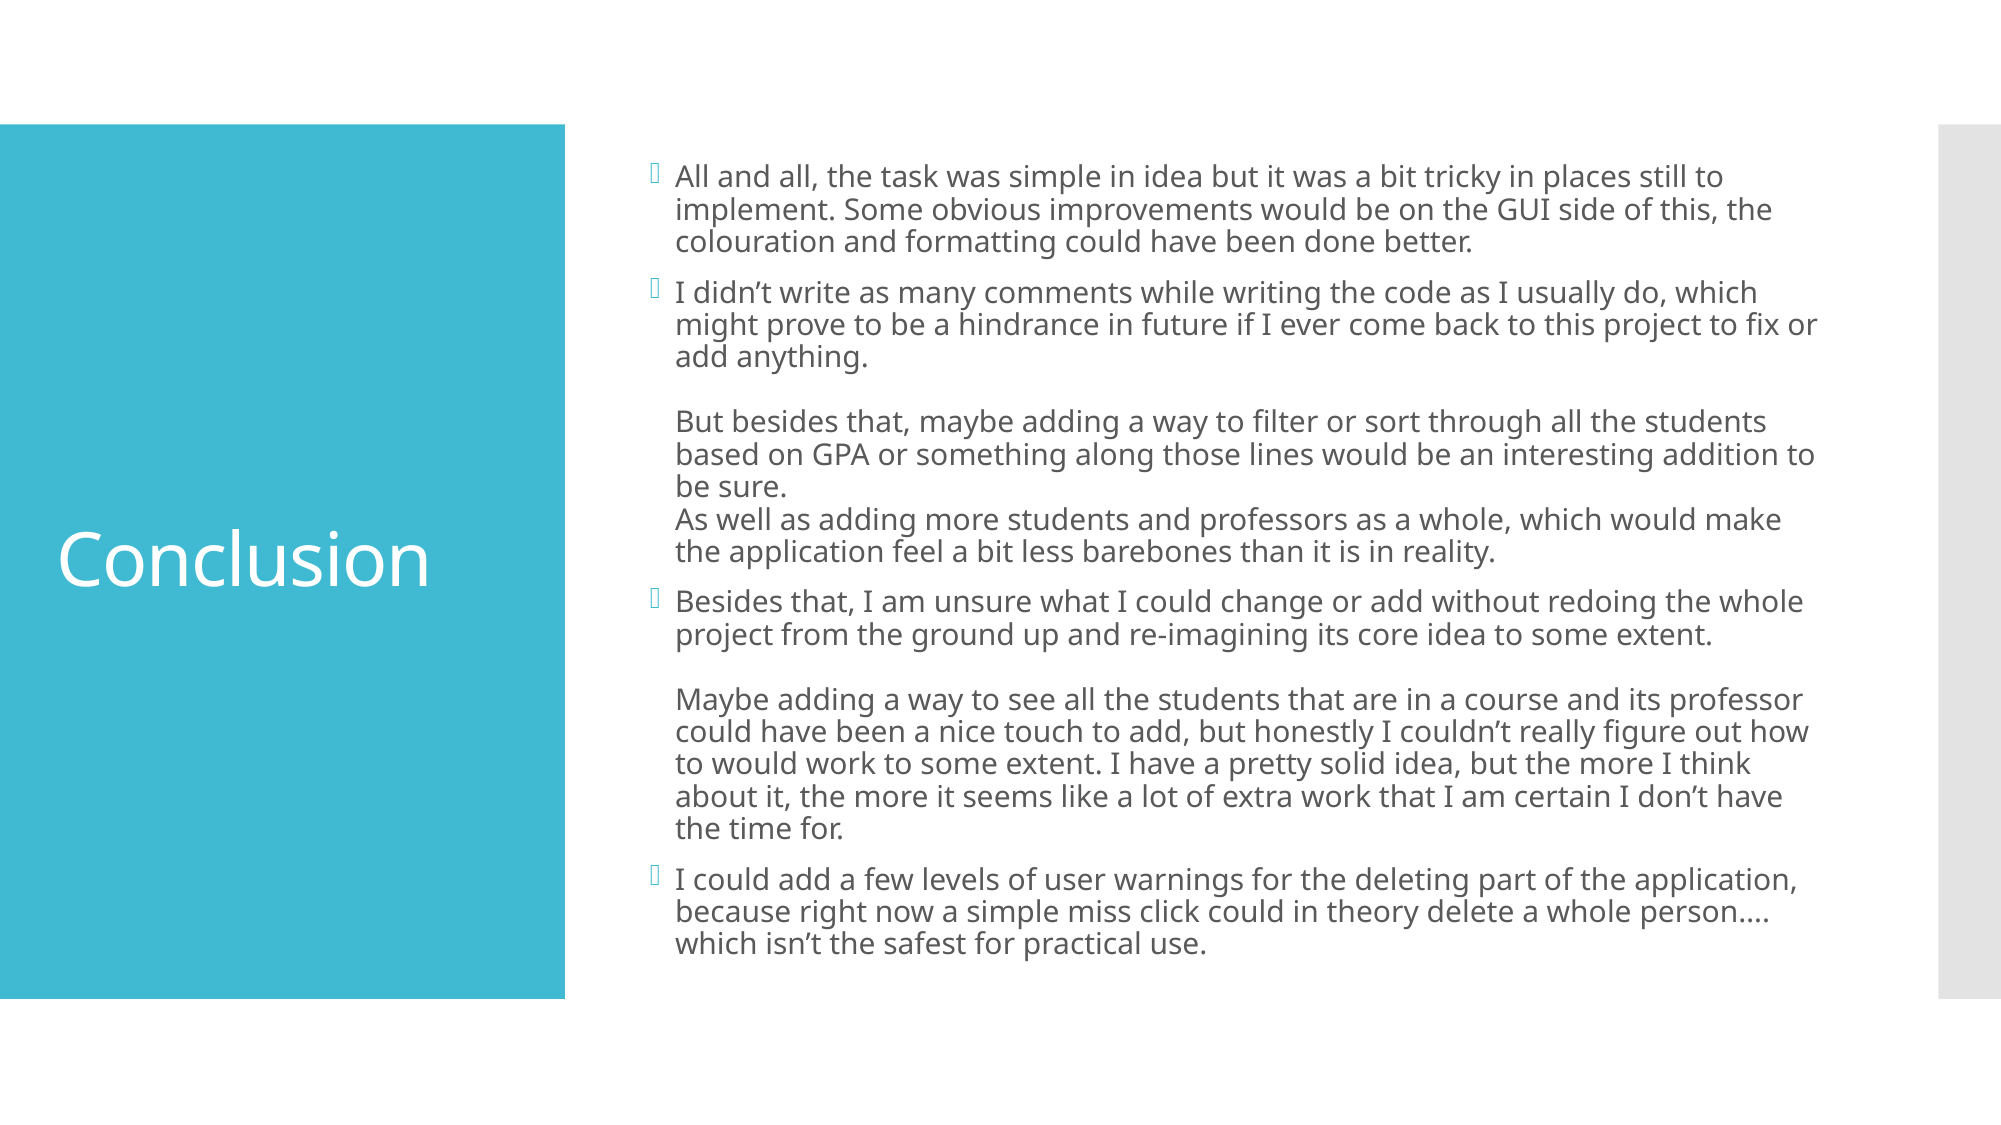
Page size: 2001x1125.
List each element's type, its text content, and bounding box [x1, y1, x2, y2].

title Conclusion [41, 184, 525, 940]
list All and all, the task was simple in idea but it was a bit tricky in places still to implement. Some obvious improvements would be on the GUI side of this, the colouration and formatting could have been done better. I didn’t write as many comments while writing the code as I usually do, which might prove to be a hindrance in future if I ever come back to this project to fix or add anything. But besides that, maybe adding a way to filter or sort through all the students based on GPA or something along those lines would be an interesting addition to be sure. As well as adding more students and professors as a whole, which would make the application feel a bit less barebones than it is in reality. Besides that, I am unsure what I could change or add without redoing the whole project from the ground up and re-imagining its core idea to some extent. Maybe adding a way to see all the students that are in a course and its professor could have been a nice touch to add, but honestly I couldn’t really figure out how to would work to some extent. I have a pretty solid idea, but the more I think about it, the more it seems like a lot of extra work that I am certain I don’t have the time for. I could add a few levels of user warnings for the deleting part of the application, because right now a simple miss click could in theory delete a whole person…. which isn’t the safest for practical use. [634, 141, 1835, 982]
